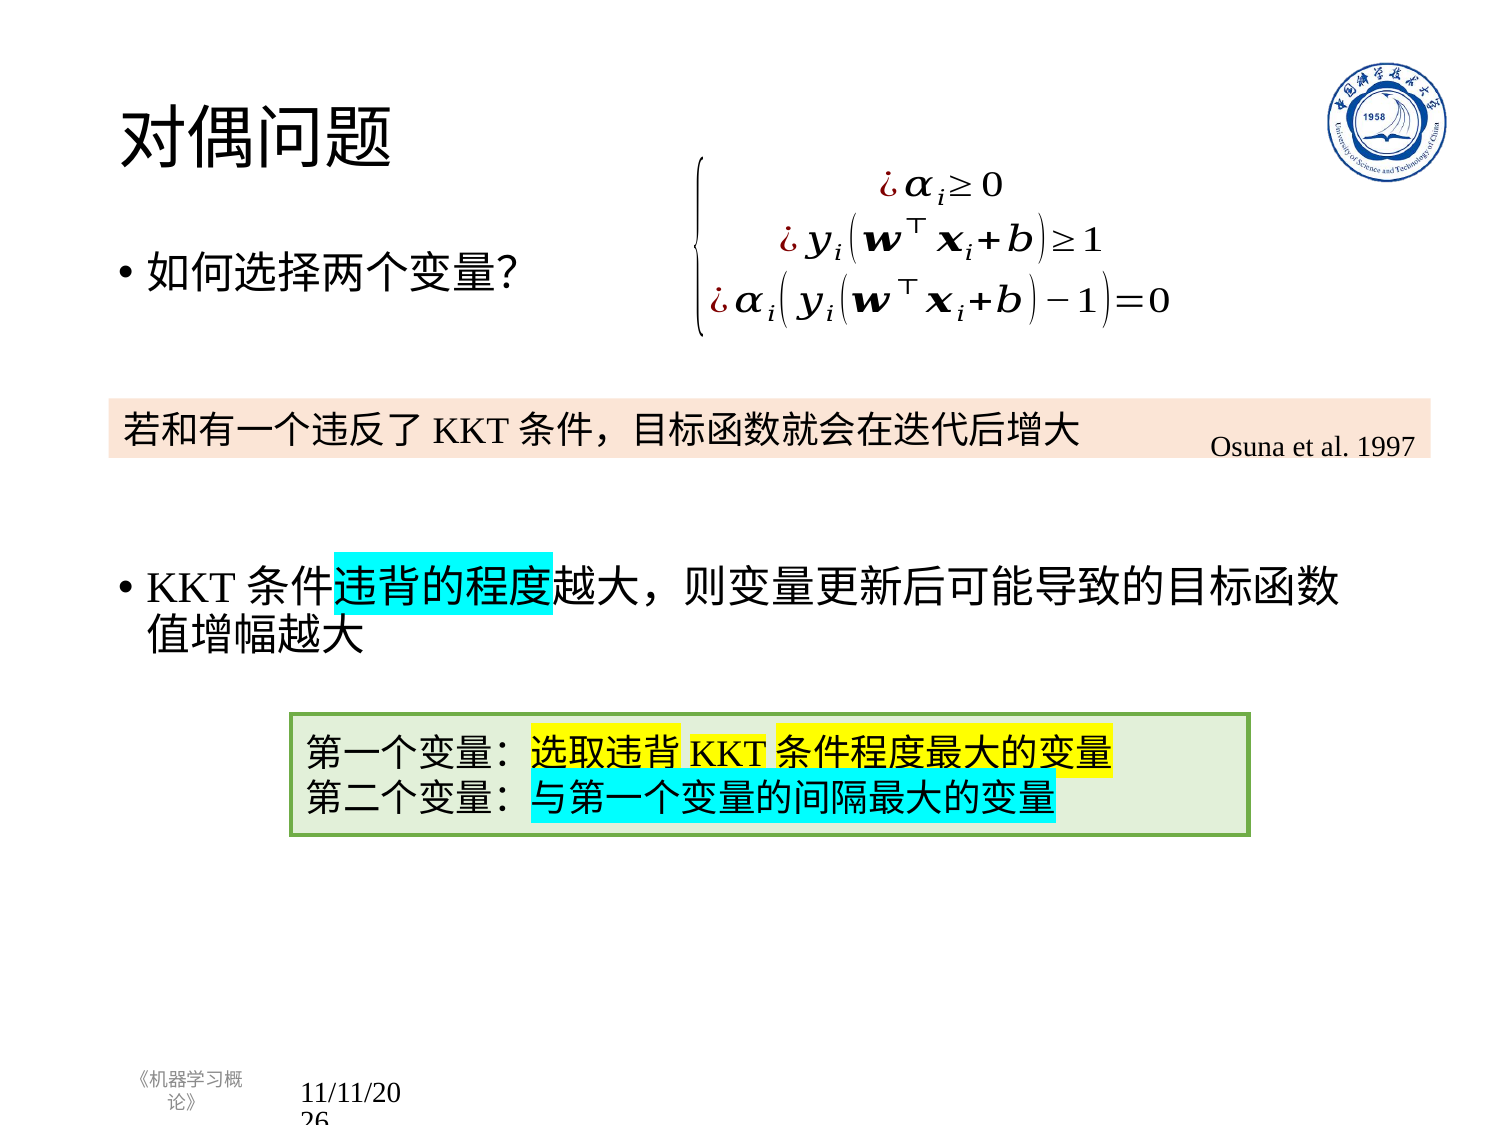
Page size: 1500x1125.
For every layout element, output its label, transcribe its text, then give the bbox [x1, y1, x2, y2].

footer 《机器学习概论》 [104, 1068, 270, 1113]
text_box 第一个变量：选取违背KKT条件程度最大的变量 第二个变量：与第一个变量的间隔最大的变量 [290, 713, 1250, 836]
picture [1397, 59, 1450, 144]
title 对偶问题 [103, 59, 1397, 221]
slide_number [285, 1068, 422, 1113]
slide_number [1372, 144, 1476, 205]
list 如何选择两个变量？ KKT条件违背的程度越大，则变量更新后可能导致的目标函数值增幅越大 [103, 243, 1397, 1053]
text_box Osuna et al. 1997 [1164, 419, 1431, 470]
